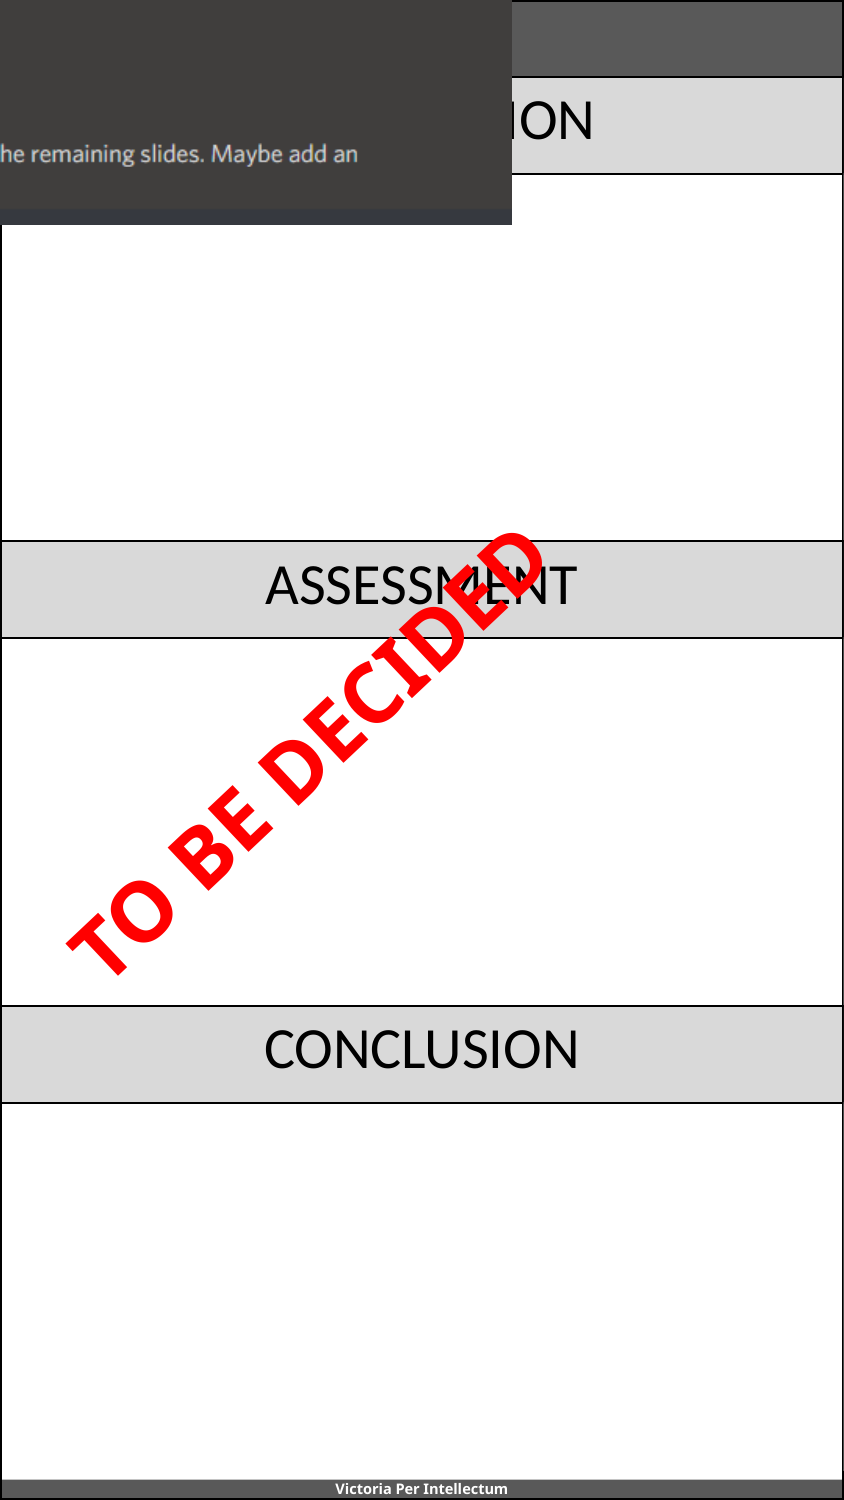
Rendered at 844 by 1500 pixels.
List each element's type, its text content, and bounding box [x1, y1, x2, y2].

text_box TO BE DECIDED [32, 407, 667, 1016]
text_box [0, 0, 844, 1500]
picture [0, 0, 512, 225]
